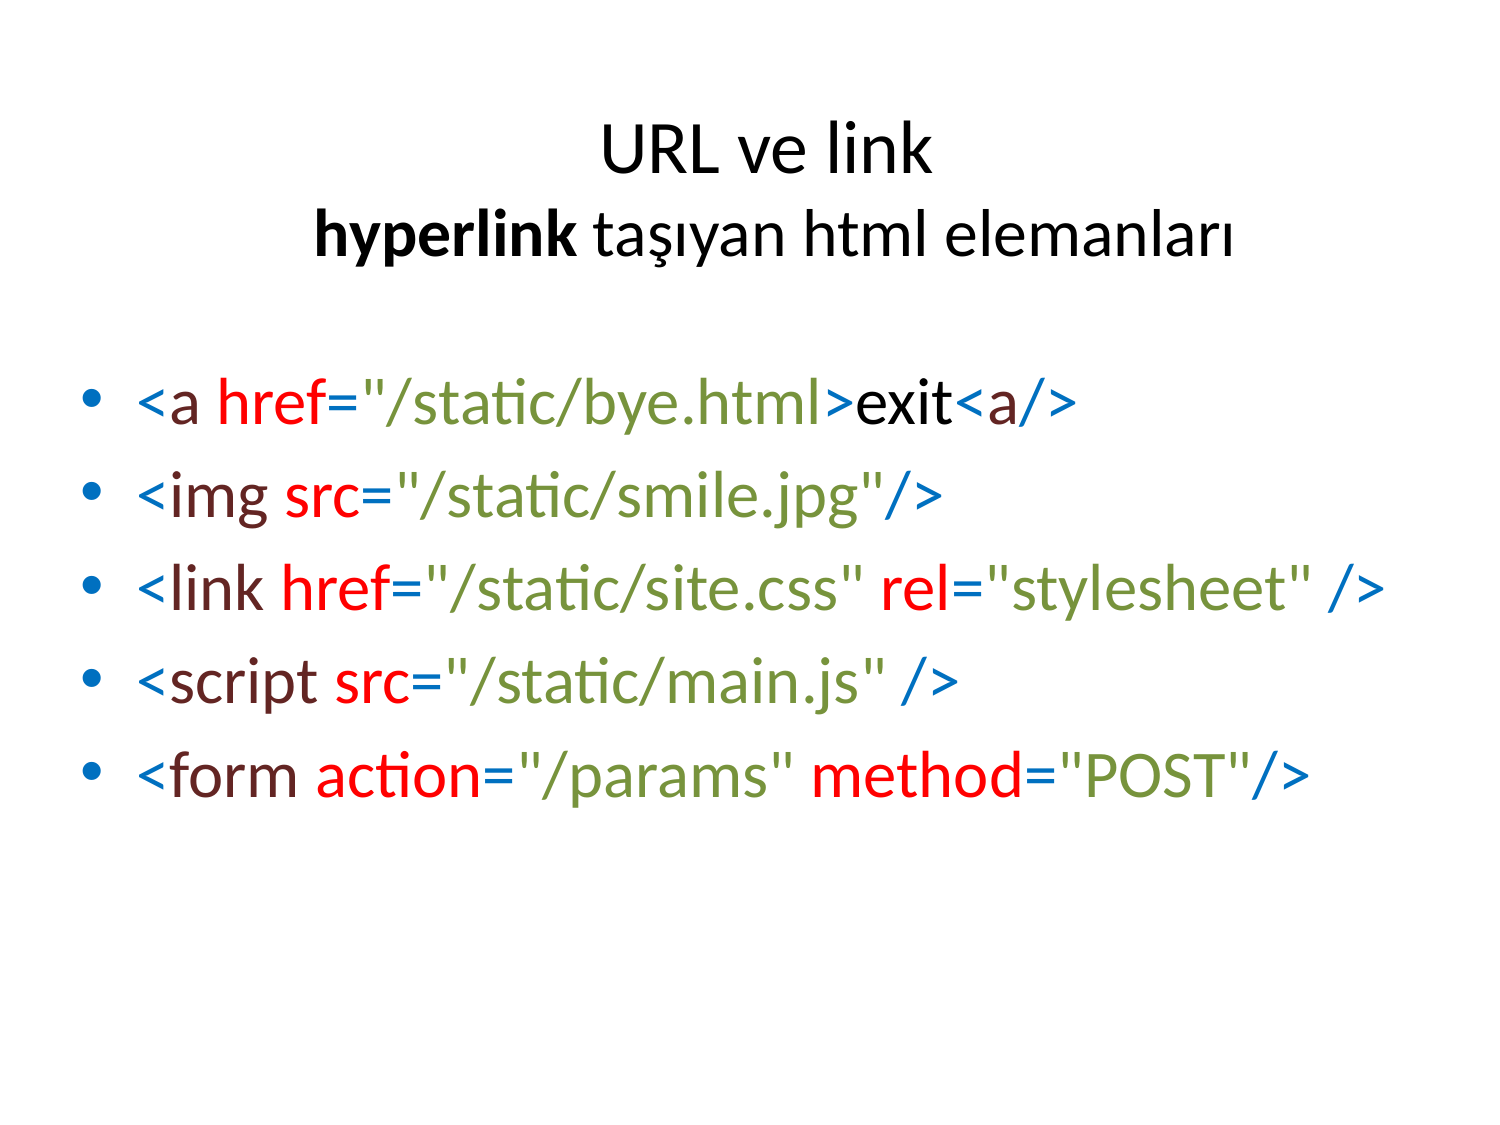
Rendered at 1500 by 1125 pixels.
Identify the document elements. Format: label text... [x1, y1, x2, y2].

list <a href="/static/bye.html>exit<a/> <img src="/static/smile.jpg"/> <link href="/static/site.css" rel="stylesheet" /> <script src="/static/main.js" /> <form action="/params" method="POST"/> [64, 349, 1415, 1093]
title URL ve link hyperlink taşıyan html elemanları [100, 90, 1451, 278]
